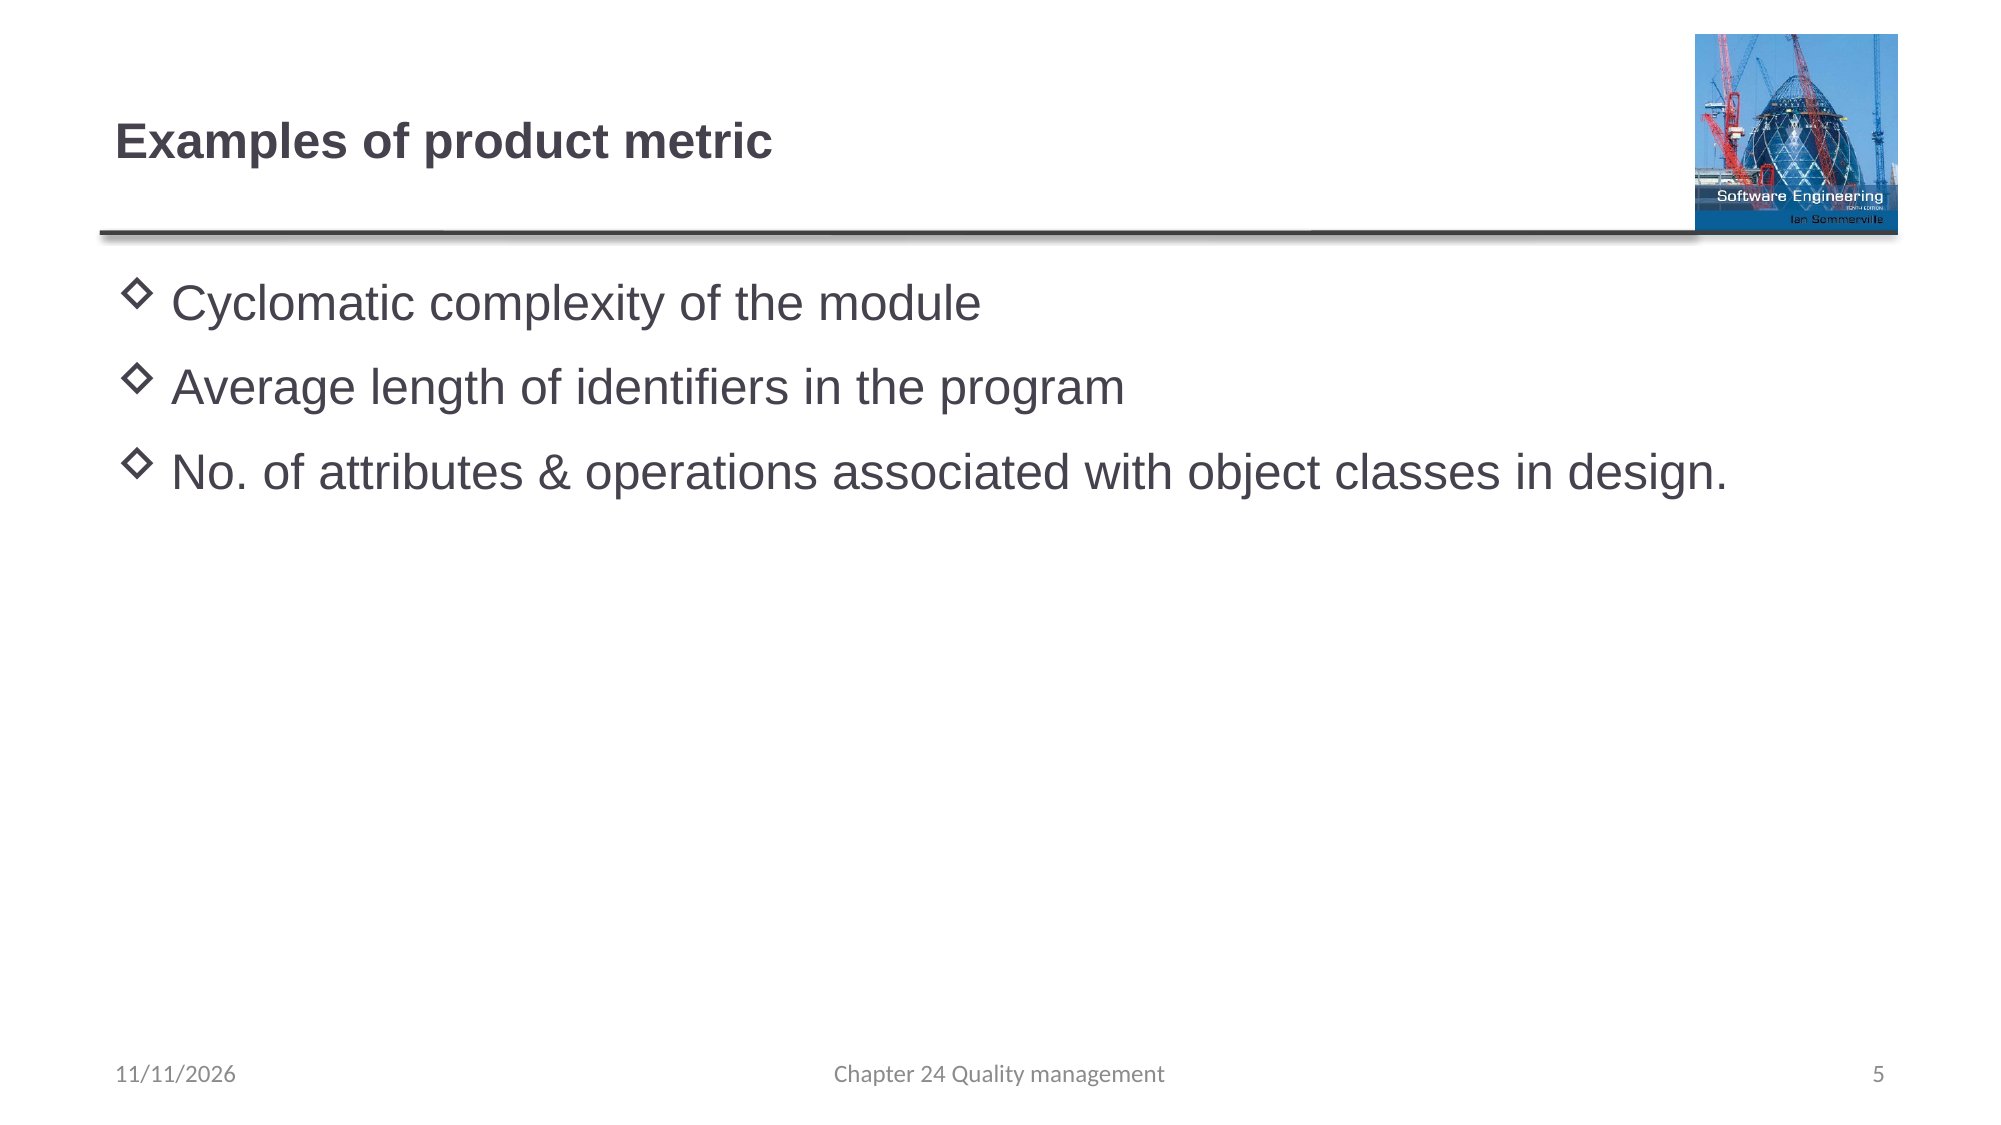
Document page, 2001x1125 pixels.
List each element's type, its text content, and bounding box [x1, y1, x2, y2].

list Cyclomatic complexity of the module Average length of identifiers in the program No. of attributes & operations associated with object classes in design. [99, 262, 1900, 1005]
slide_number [99, 1042, 567, 1103]
title Examples of product metric [99, 44, 1696, 233]
picture [1695, 34, 1898, 230]
footer Chapter 24 Quality management [683, 1042, 1317, 1103]
slide_number 5 [1433, 1042, 1900, 1103]
